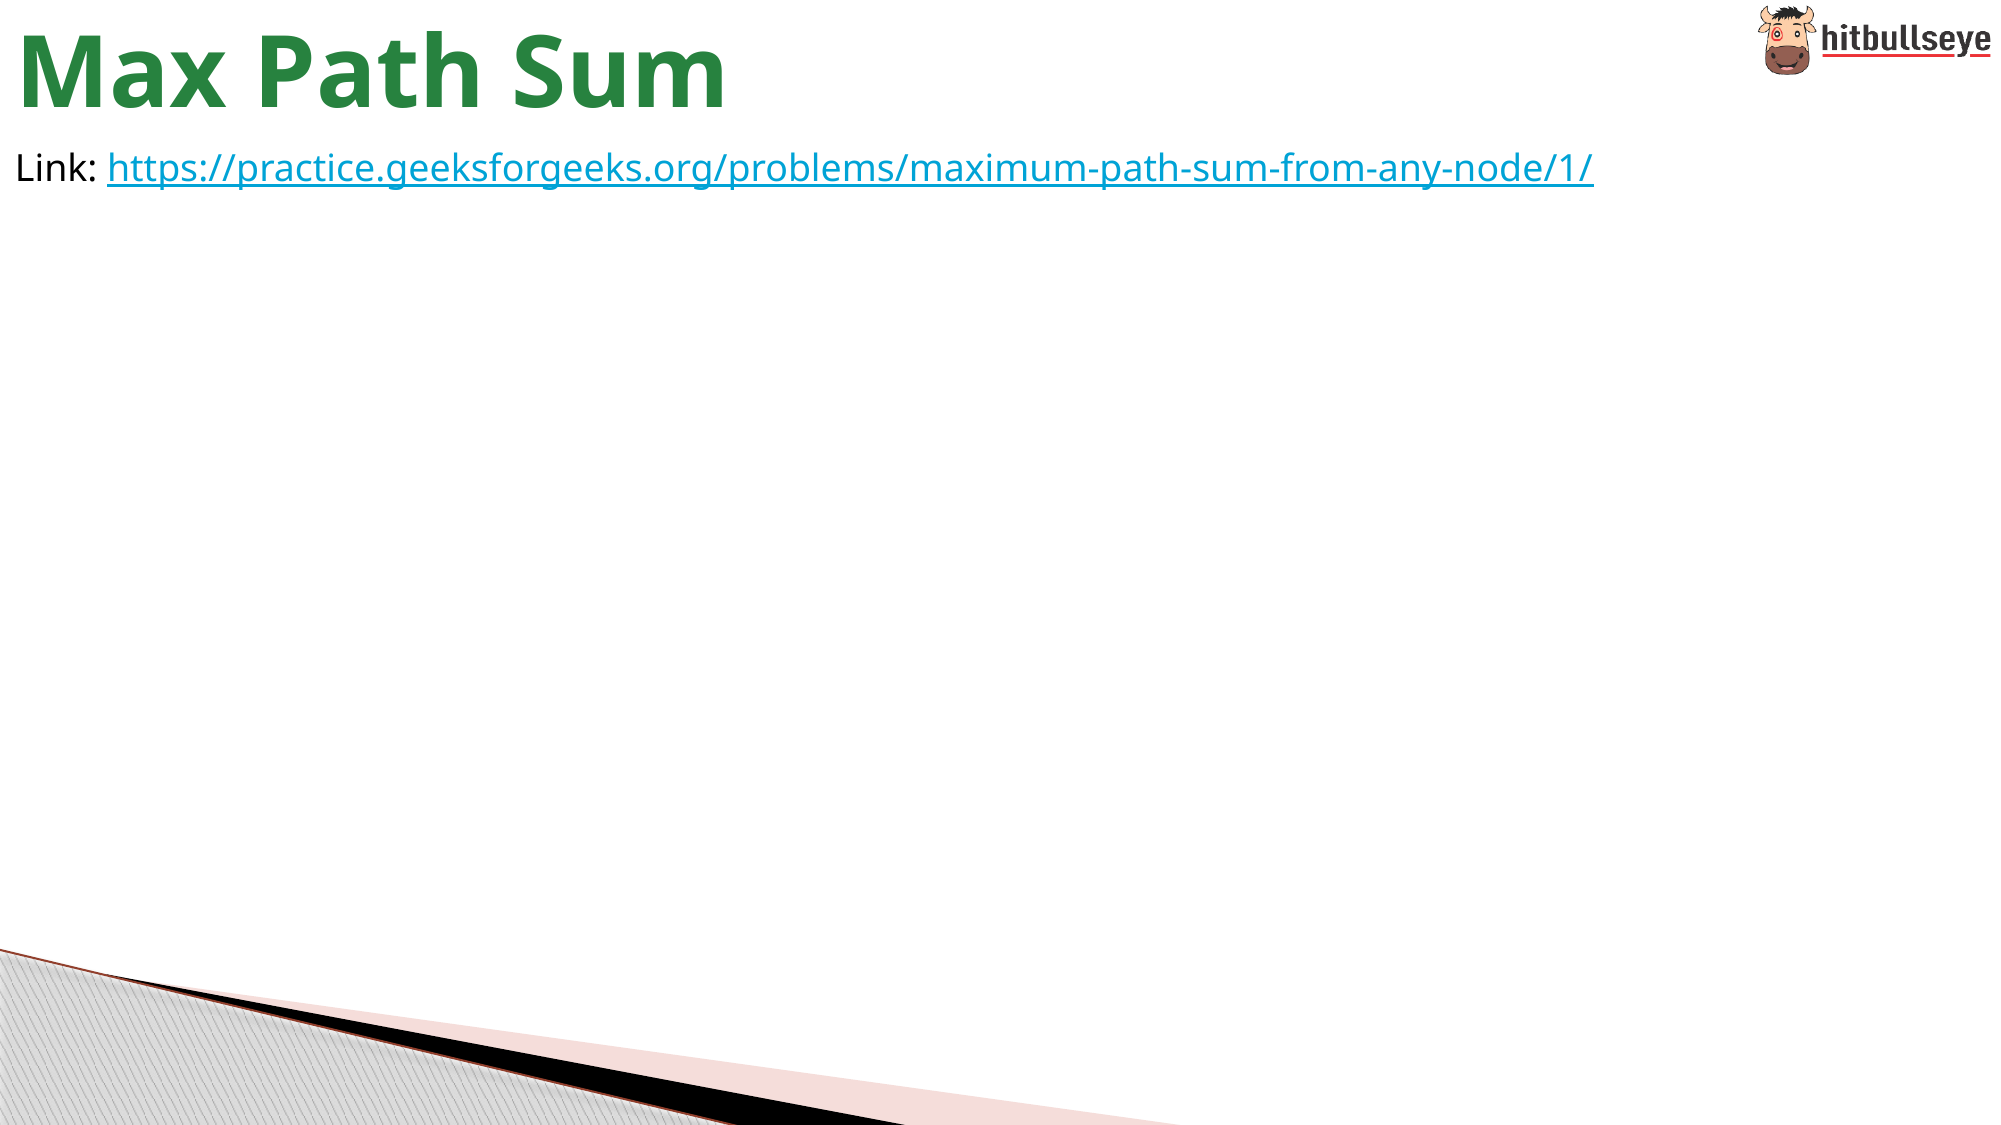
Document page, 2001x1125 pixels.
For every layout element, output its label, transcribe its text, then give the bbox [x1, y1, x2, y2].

picture [1800, 0, 2000, 81]
text_box Link: https://practice.geeksforgeeks.org/problems/maximum-path-sum-from-any-node/1/ [0, 136, 1855, 202]
title Max Path Sum [0, 0, 1800, 136]
